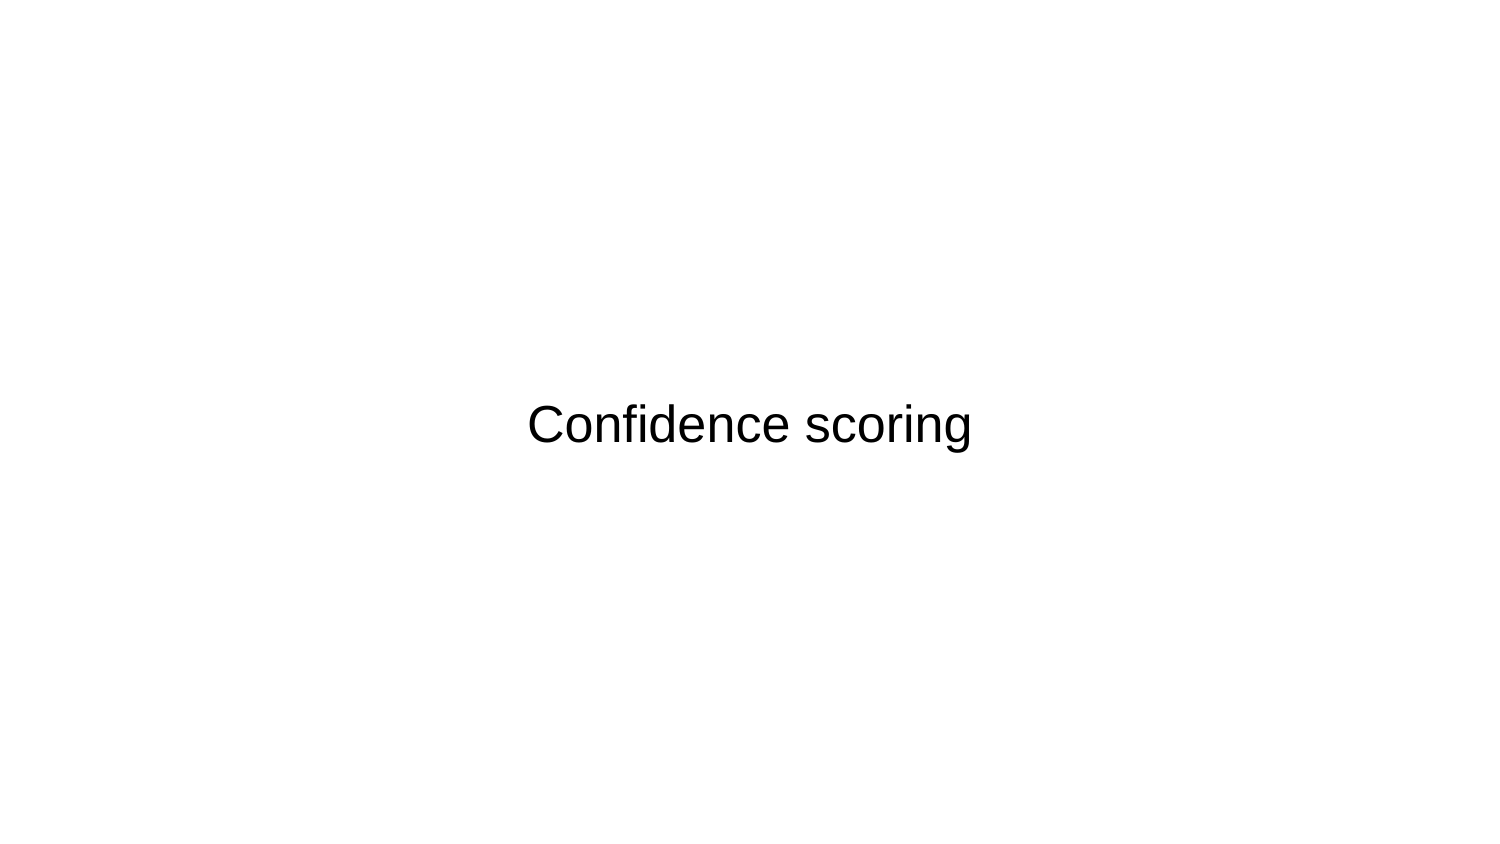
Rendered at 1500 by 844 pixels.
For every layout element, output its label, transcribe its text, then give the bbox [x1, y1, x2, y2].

title Confidence scoring [50, 352, 1450, 492]
